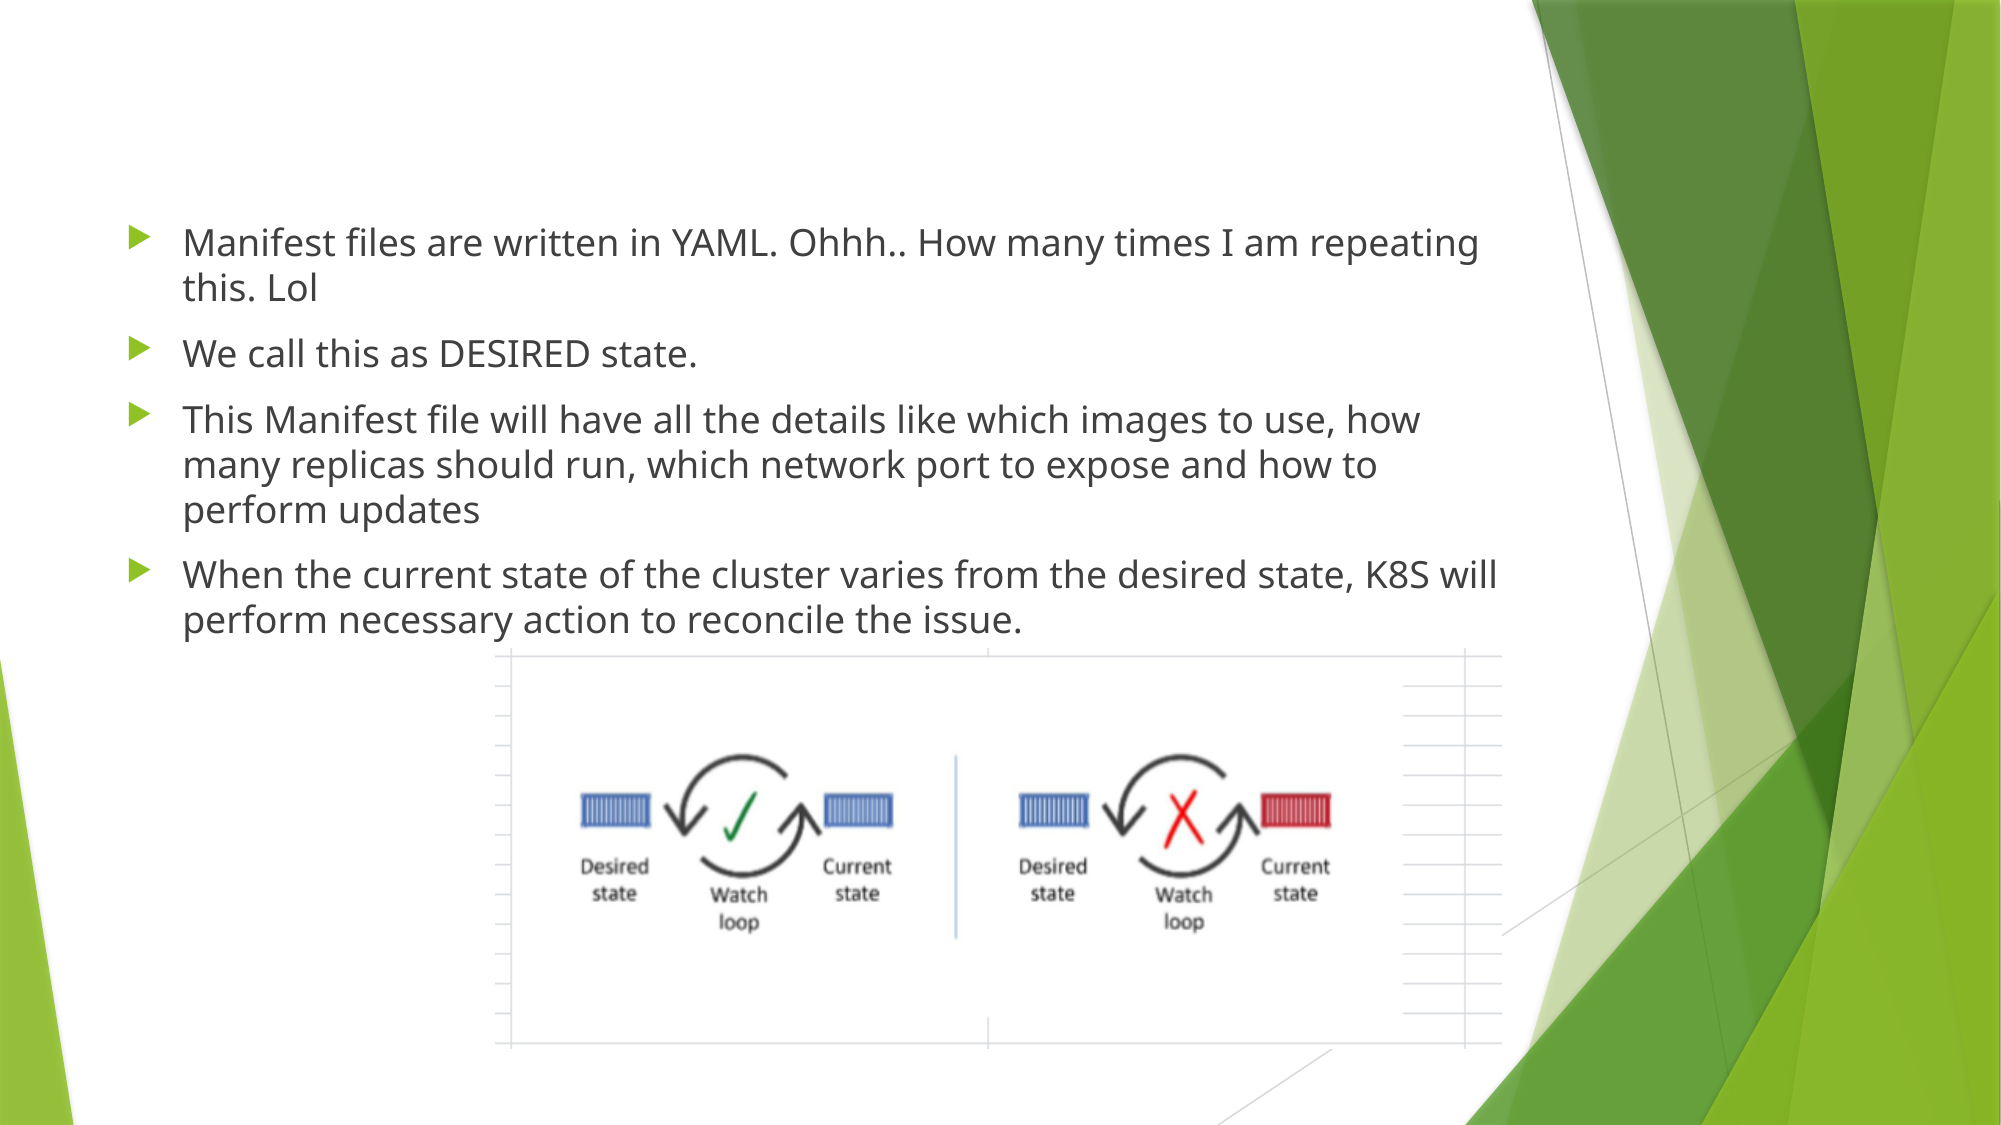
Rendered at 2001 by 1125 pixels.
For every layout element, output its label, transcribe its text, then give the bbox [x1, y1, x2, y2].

list Manifest files are written in YAML. Ohhh.. How many times I am repeating this. Lol We call this as DESIRED state. This Manifest file will have all the details like which images to use, how many replicas should run, which network port to expose and how to perform updates When the current state of the cluster varies from the desired state, K8S will perform necessary action to reconcile the issue. [111, 211, 1522, 991]
picture [494, 648, 1502, 1050]
